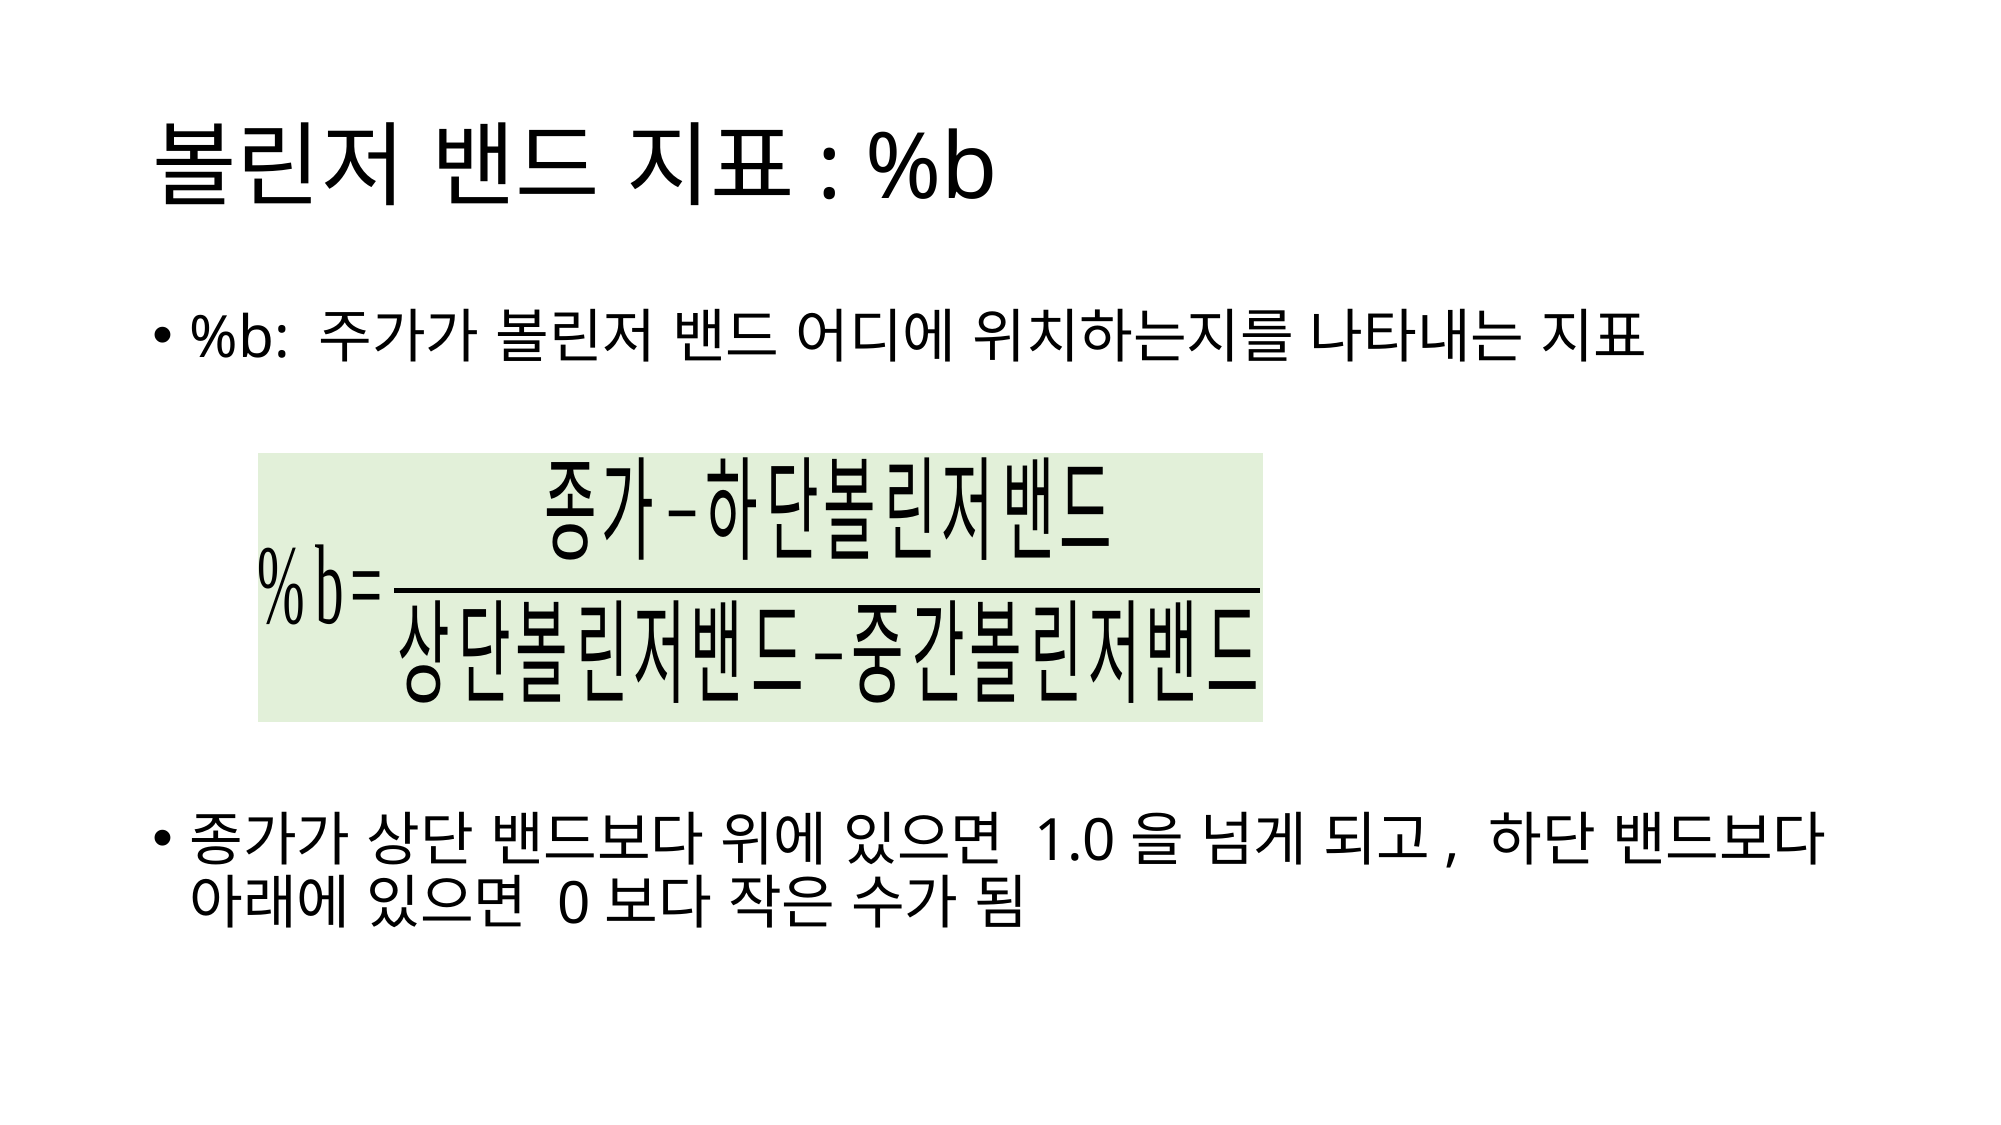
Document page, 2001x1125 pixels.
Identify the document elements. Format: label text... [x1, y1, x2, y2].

title 볼린저 밴드 지표: %b [137, 59, 1863, 278]
list %b: 주가가 볼린저 밴드 어디에 위치하는지를 나타내는 지표 종가가 상단 밴드보다 위에 있으면 1.0을 넘게 되고, 하단 밴드보다 아래에 있으면 0보다 작은 수가 됨 [137, 299, 1863, 1014]
